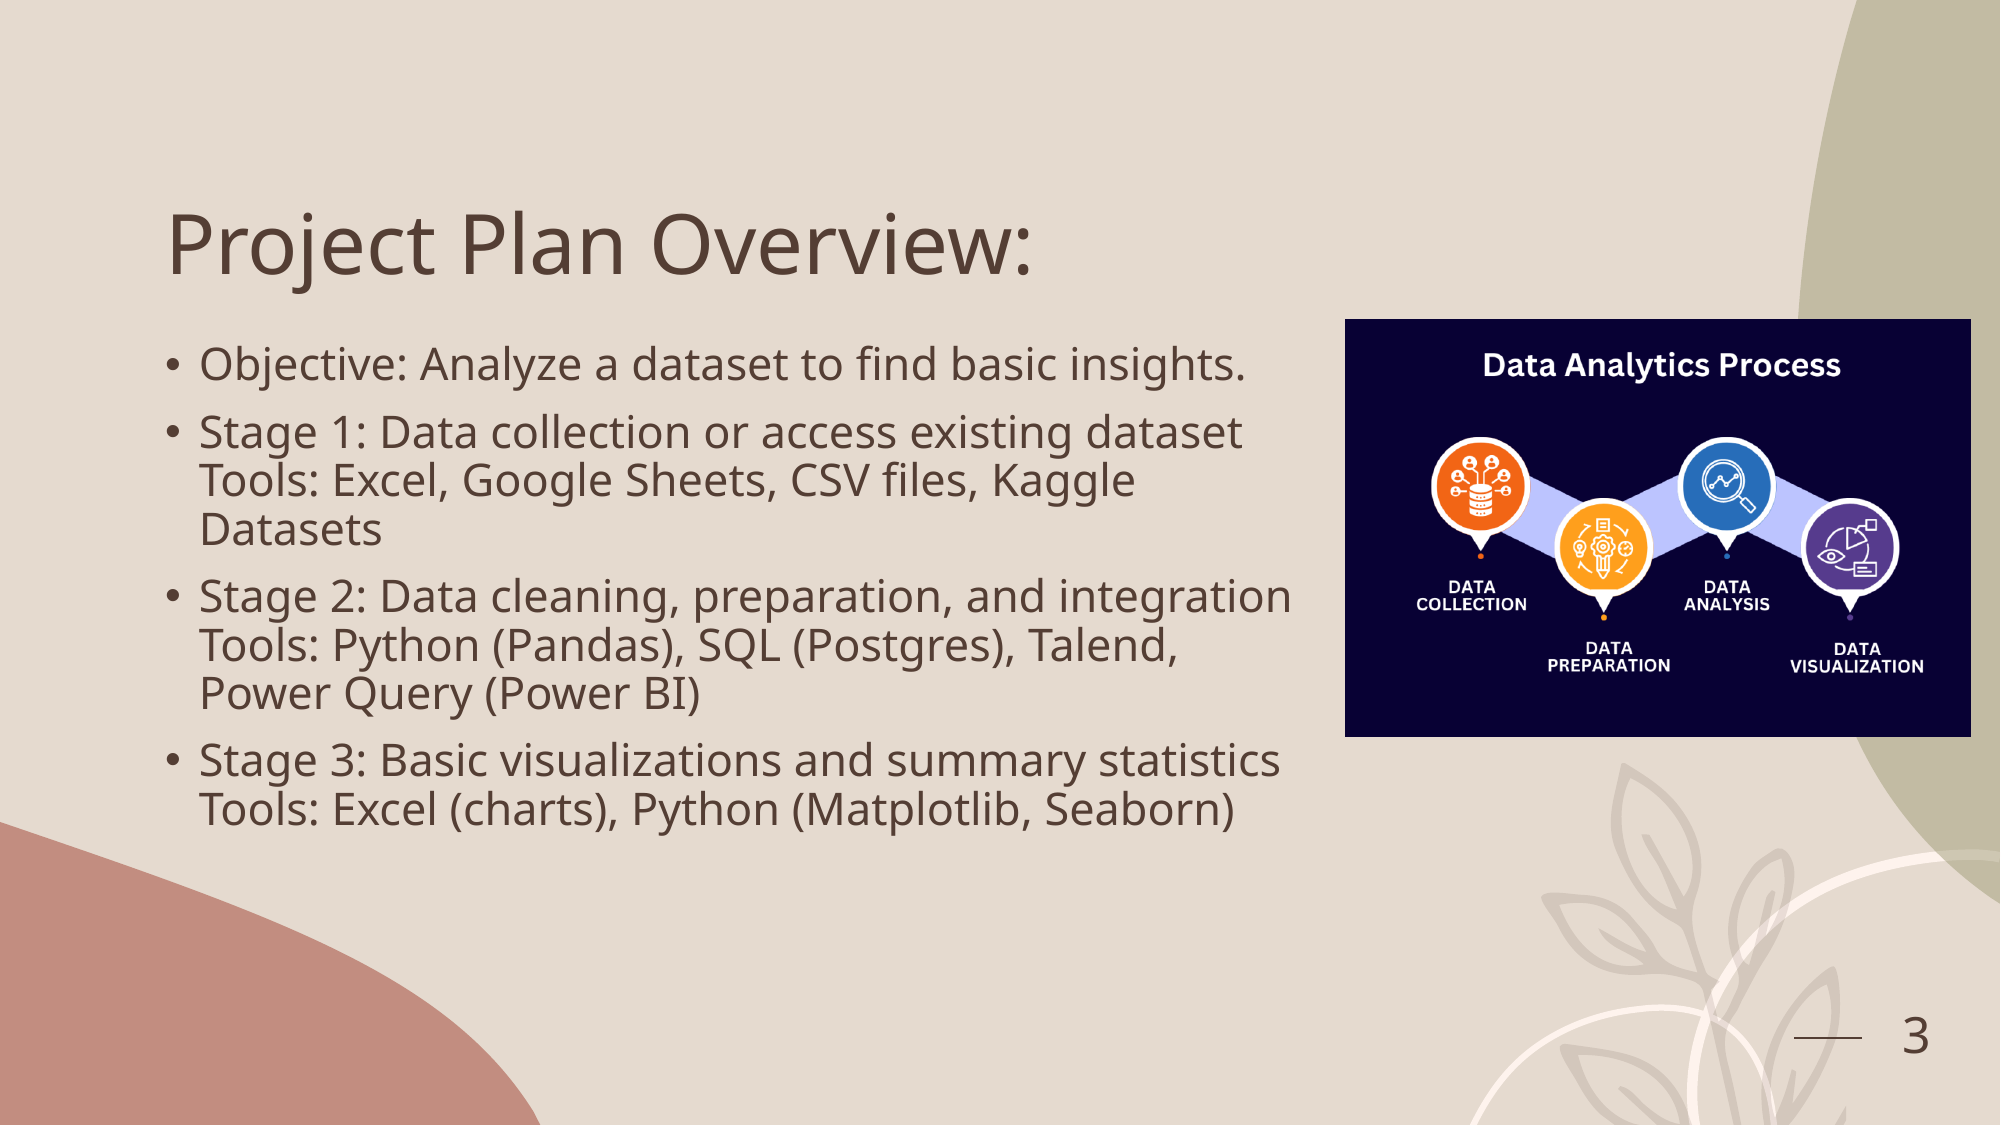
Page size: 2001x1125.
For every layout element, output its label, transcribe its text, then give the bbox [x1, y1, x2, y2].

picture [1345, 319, 1971, 737]
list Objective: Analyze a dataset to find basic insights. Stage 1: Data collection or access existing dataset Tools: Excel, Google Sheets, CSV files, Kaggle Datasets Stage 2: Data cleaning, preparation, and integration Tools: Python (Pandas), SQL (Postgres), Talend, Power Query (Power BI) Stage 3: Basic visualizations and summary statistics Tools: Excel (charts), Python (Matplotlib, Seaborn) [150, 334, 1323, 886]
title Project Plan Overview: [150, 149, 1386, 300]
slide_number 3 [1862, 964, 1971, 1112]
